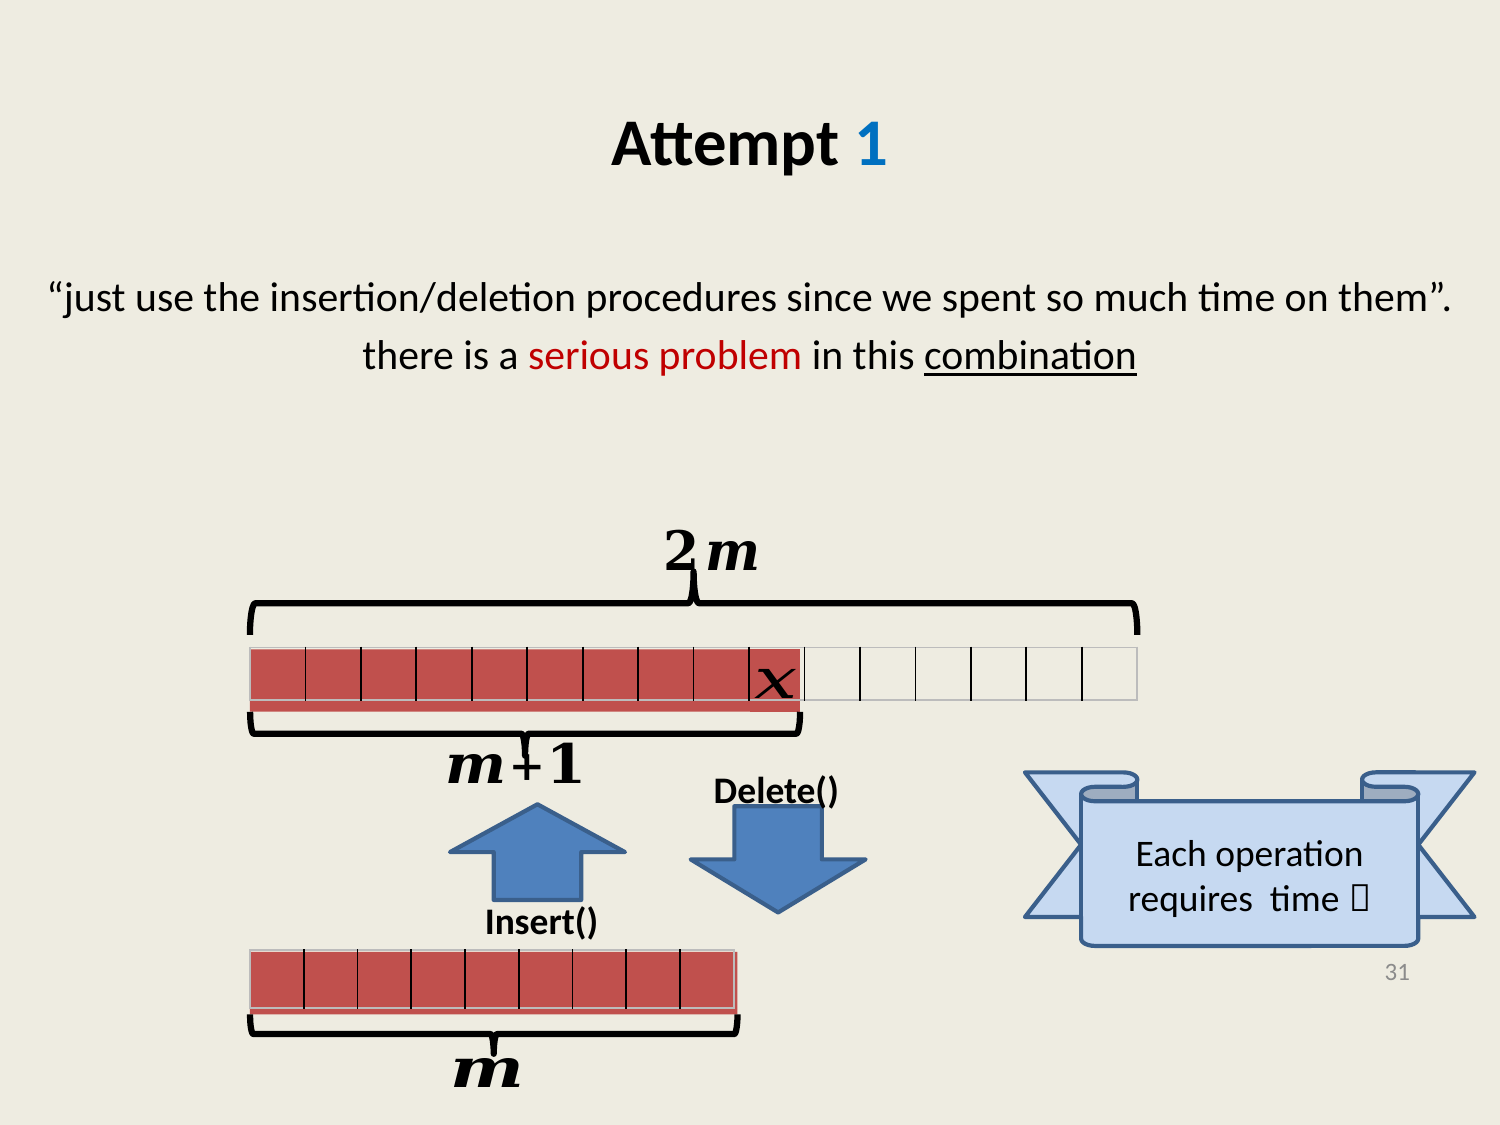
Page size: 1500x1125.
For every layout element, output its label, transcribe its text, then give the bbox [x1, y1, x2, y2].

slide_number 31 [1074, 940, 1425, 1000]
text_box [687, 758, 866, 913]
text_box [449, 804, 626, 951]
title Attempt 1 [75, 45, 1425, 233]
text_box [249, 951, 738, 1101]
list “just use the insertion/deletion procedures since we spent so much time on them”. there is a serious problem in this combination [24, 262, 1475, 1005]
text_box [249, 522, 1138, 797]
